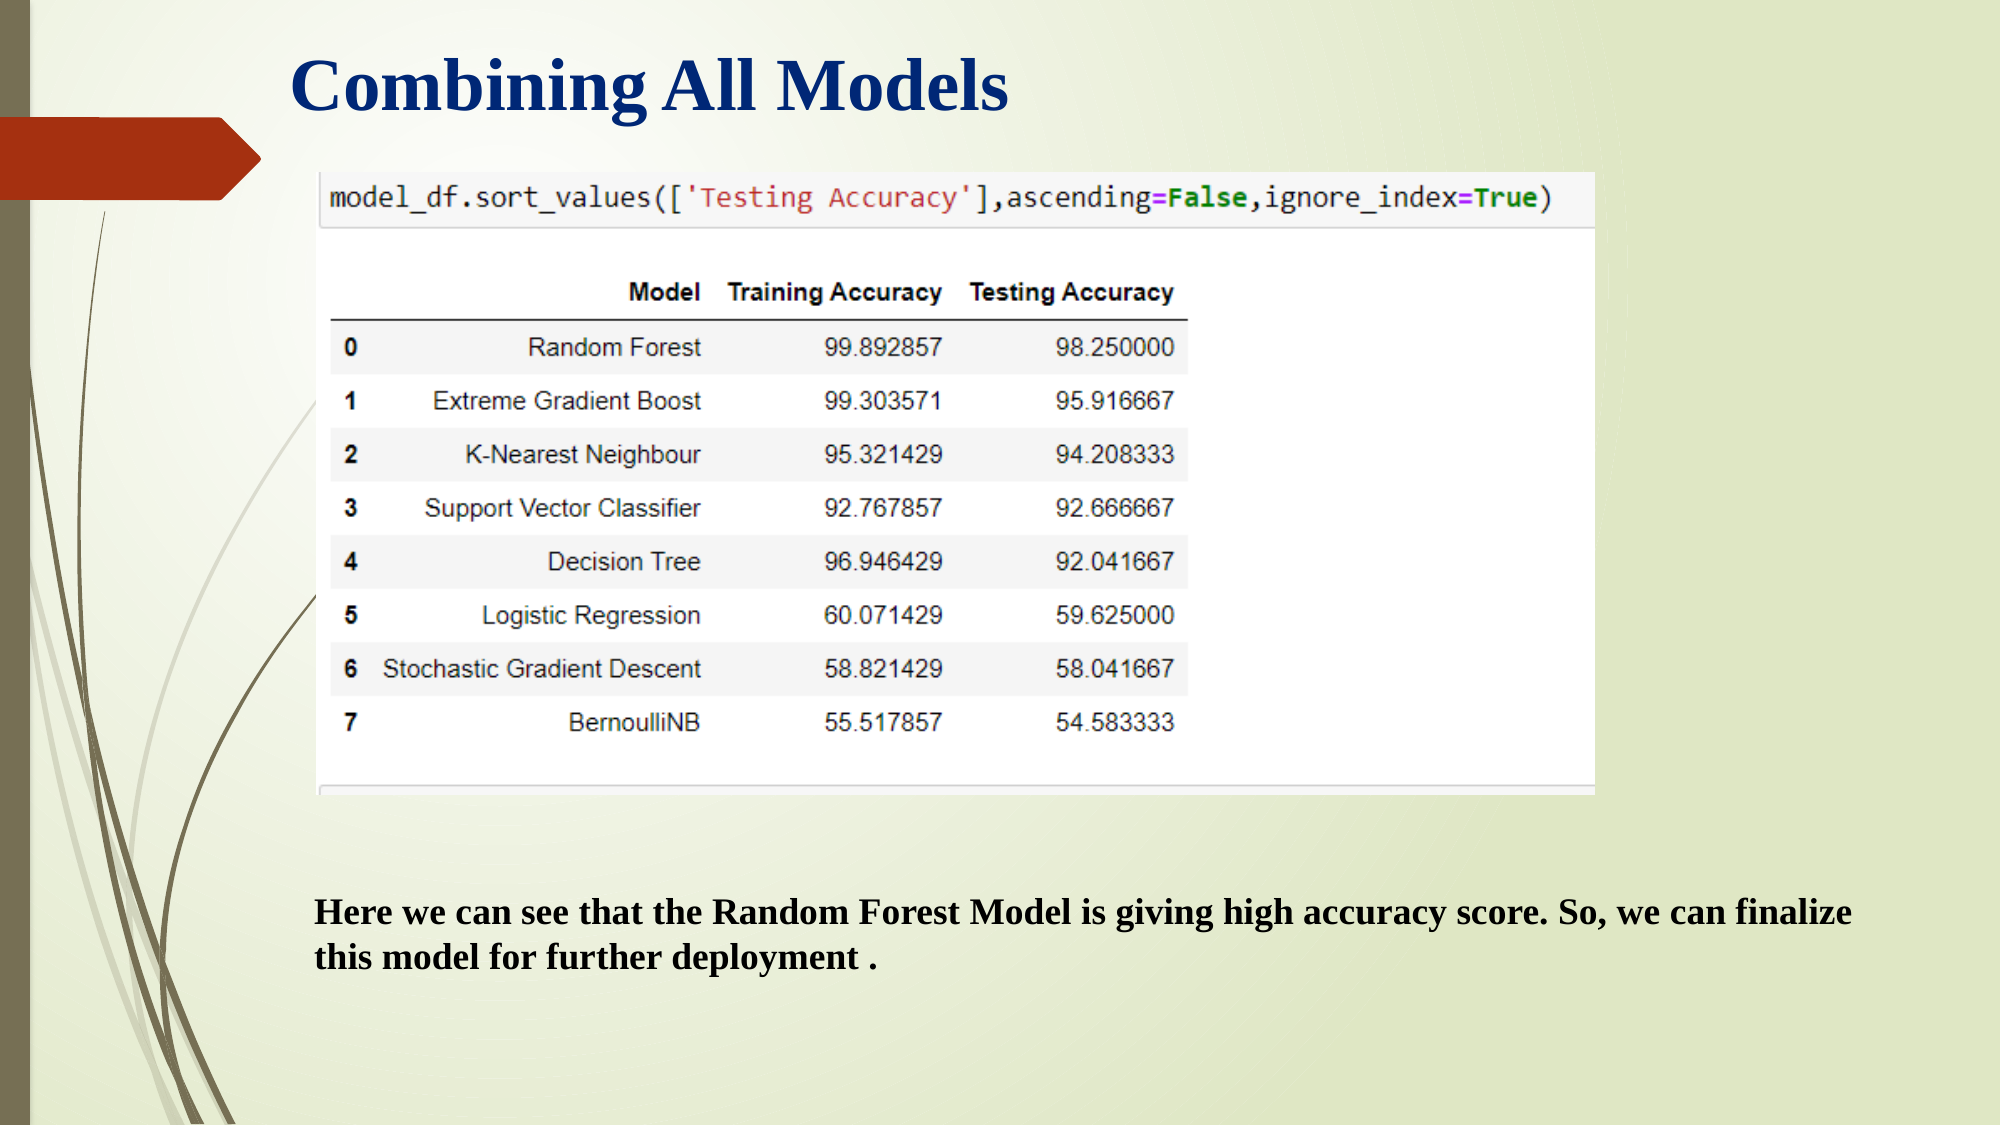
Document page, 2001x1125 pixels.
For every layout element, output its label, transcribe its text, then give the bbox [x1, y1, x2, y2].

title Combining All Models [274, 27, 1888, 152]
text_box Here we can see that the Random Forest Model is giving high accuracy score. So, we can finalize this model for further deployment . [299, 879, 1913, 1026]
picture [315, 172, 1595, 796]
